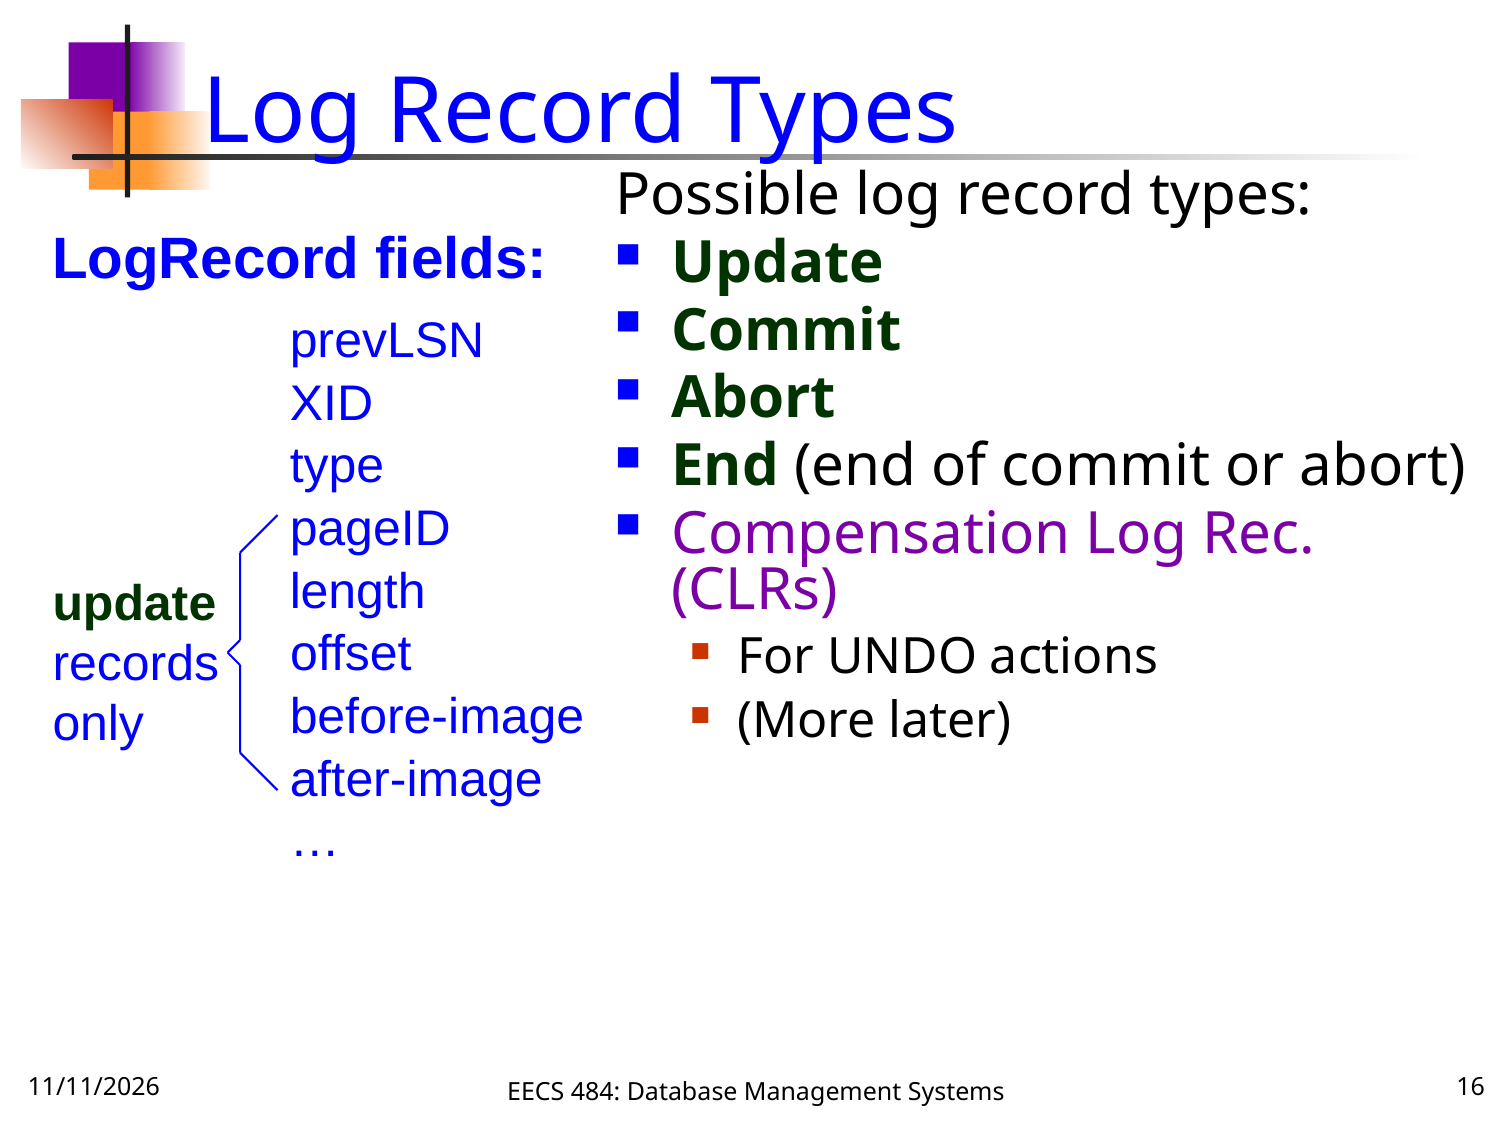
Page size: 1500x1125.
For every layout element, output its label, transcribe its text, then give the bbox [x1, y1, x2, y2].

list Possible log record types: Update Commit Abort End (end of commit or abort) Compensation Log Rec. (CLRs) For UNDO actions (More later) [600, 162, 1488, 950]
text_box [36, 212, 600, 874]
footer EECS 484: Database Management Systems [349, 1037, 1163, 1113]
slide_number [12, 1037, 326, 1113]
slide_number 16 [1187, 1037, 1500, 1113]
title Log Record Types [187, 12, 1050, 200]
